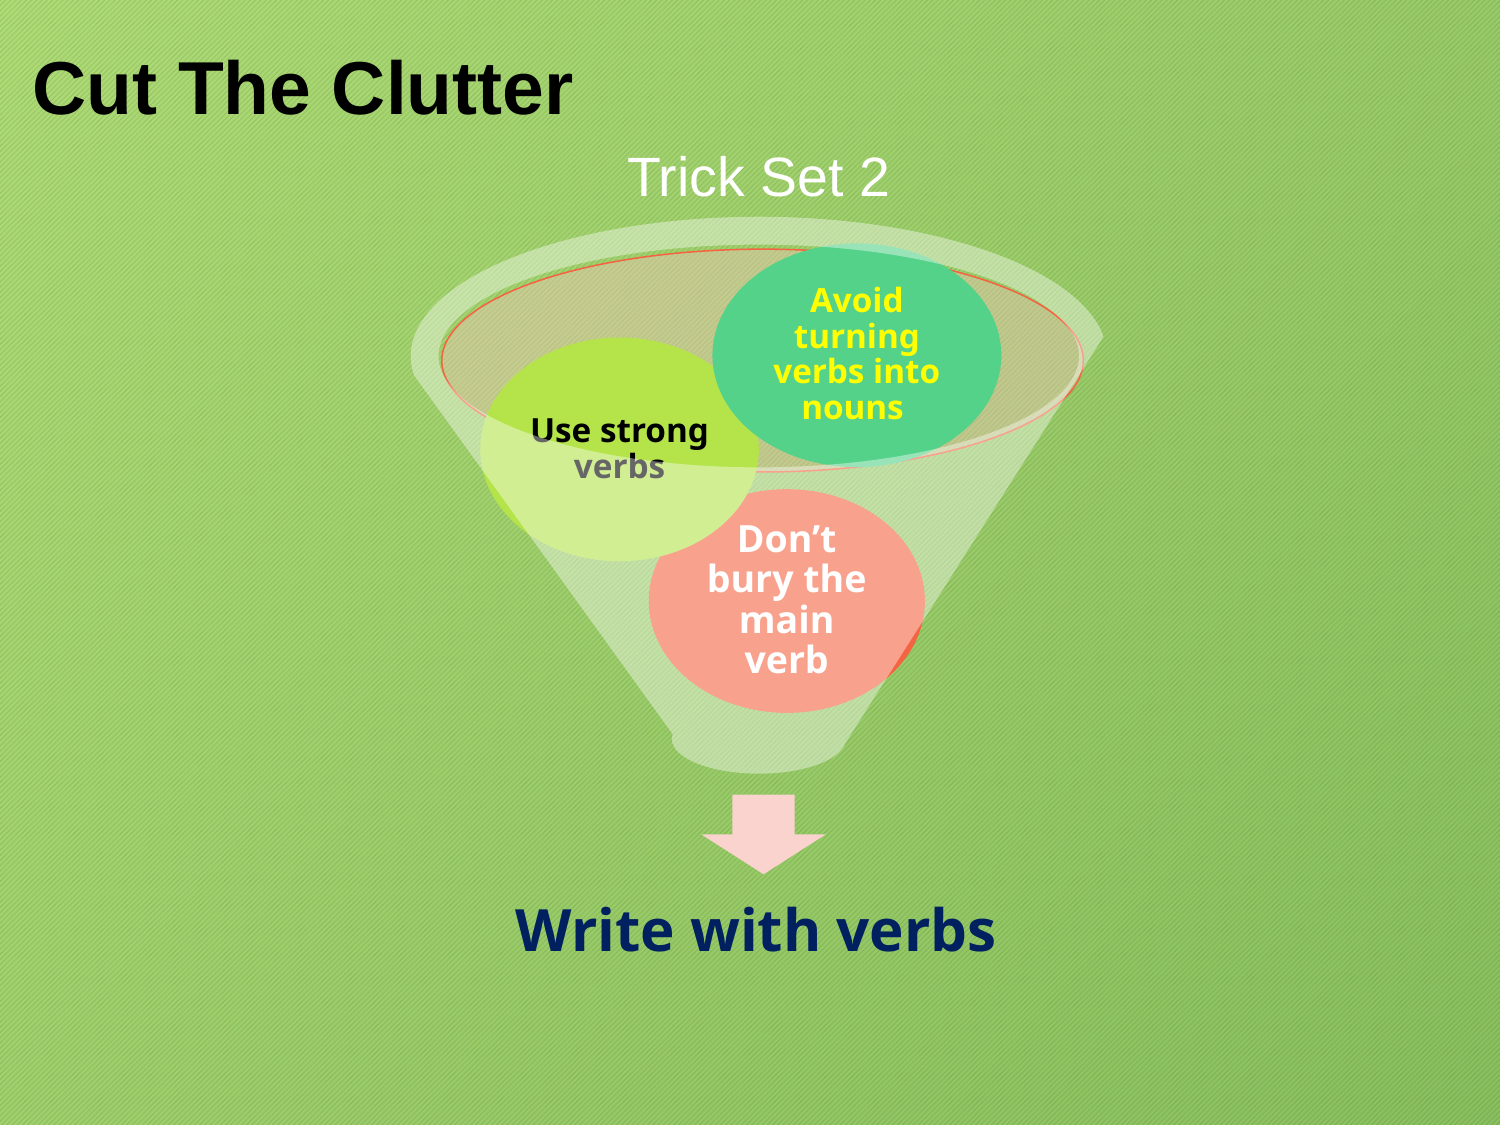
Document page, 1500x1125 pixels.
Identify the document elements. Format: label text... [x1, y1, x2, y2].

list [100, 216, 1428, 1013]
list Trick Set 2 [95, 141, 1422, 217]
title Cut The Clutter [17, 2, 1500, 179]
